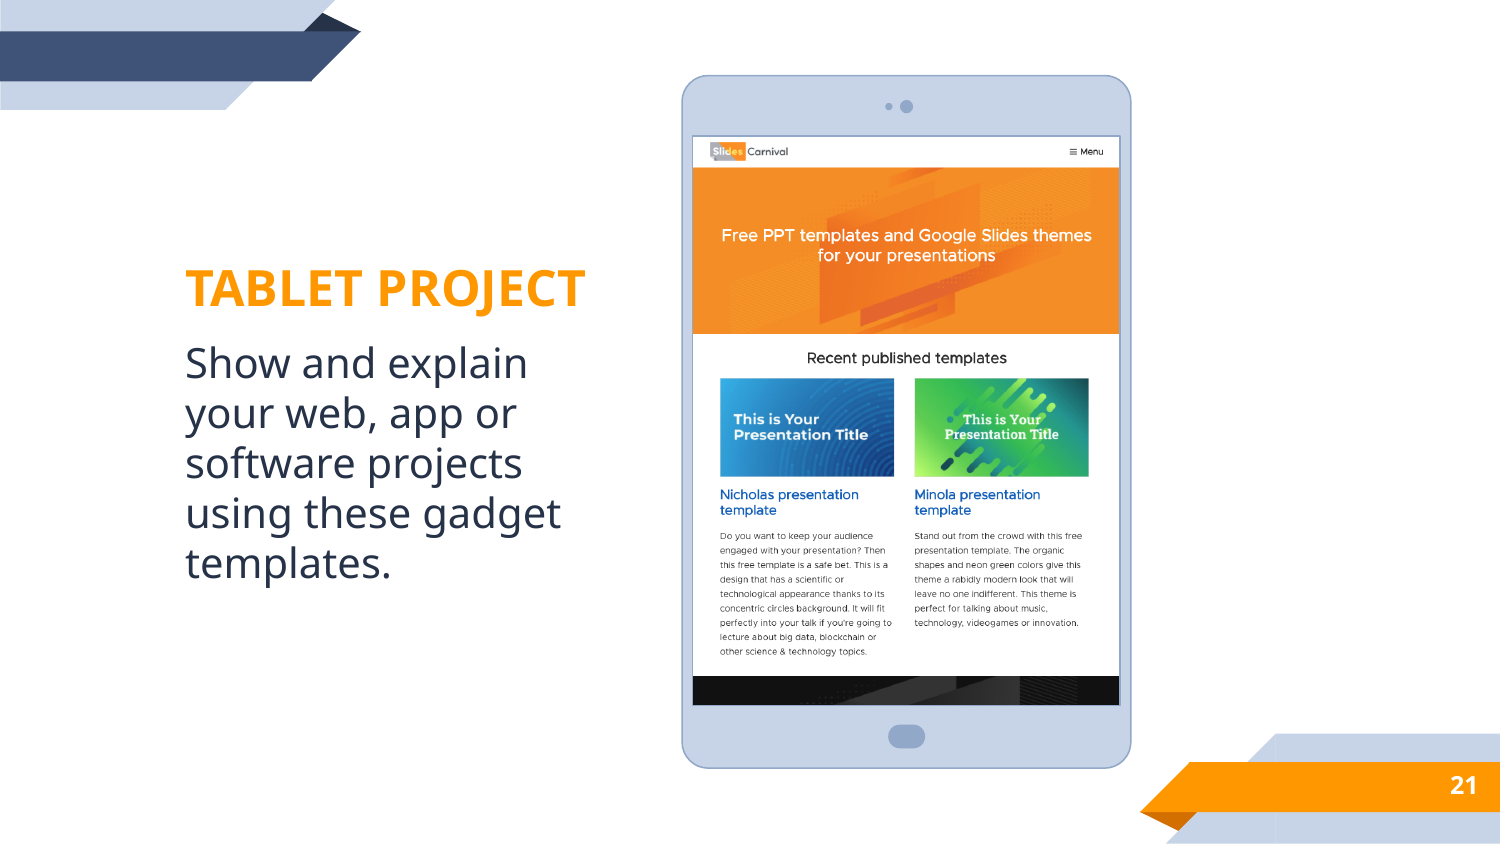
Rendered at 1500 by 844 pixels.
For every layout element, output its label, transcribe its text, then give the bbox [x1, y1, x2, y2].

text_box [681, 75, 1132, 769]
slide_number ‹#› [1249, 760, 1494, 813]
list TABLET PROJECT Show and explain your web, app or software projects using these gadget templates. [170, 200, 632, 644]
picture [692, 136, 1120, 706]
